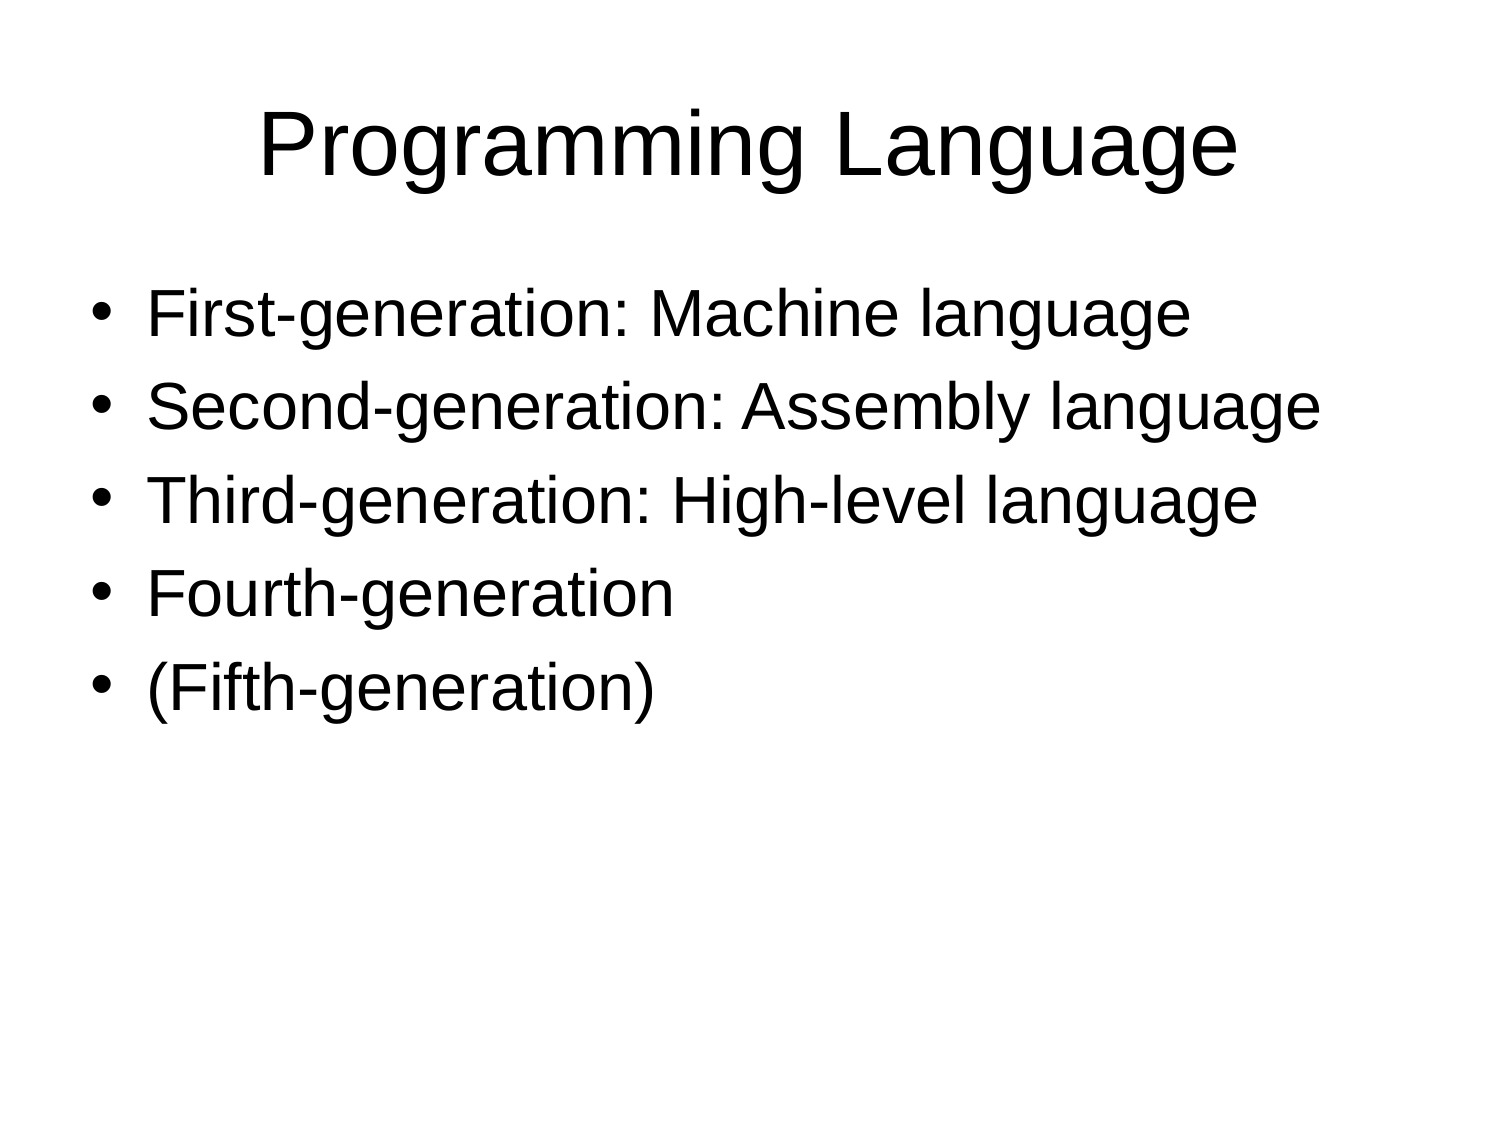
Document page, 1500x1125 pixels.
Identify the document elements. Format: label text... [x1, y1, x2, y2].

title Programming Language [75, 45, 1425, 233]
list First-generation: Machine language Second-generation: Assembly language Third-generation: High-level language Fourth-generation (Fifth-generation) [75, 262, 1425, 1005]
